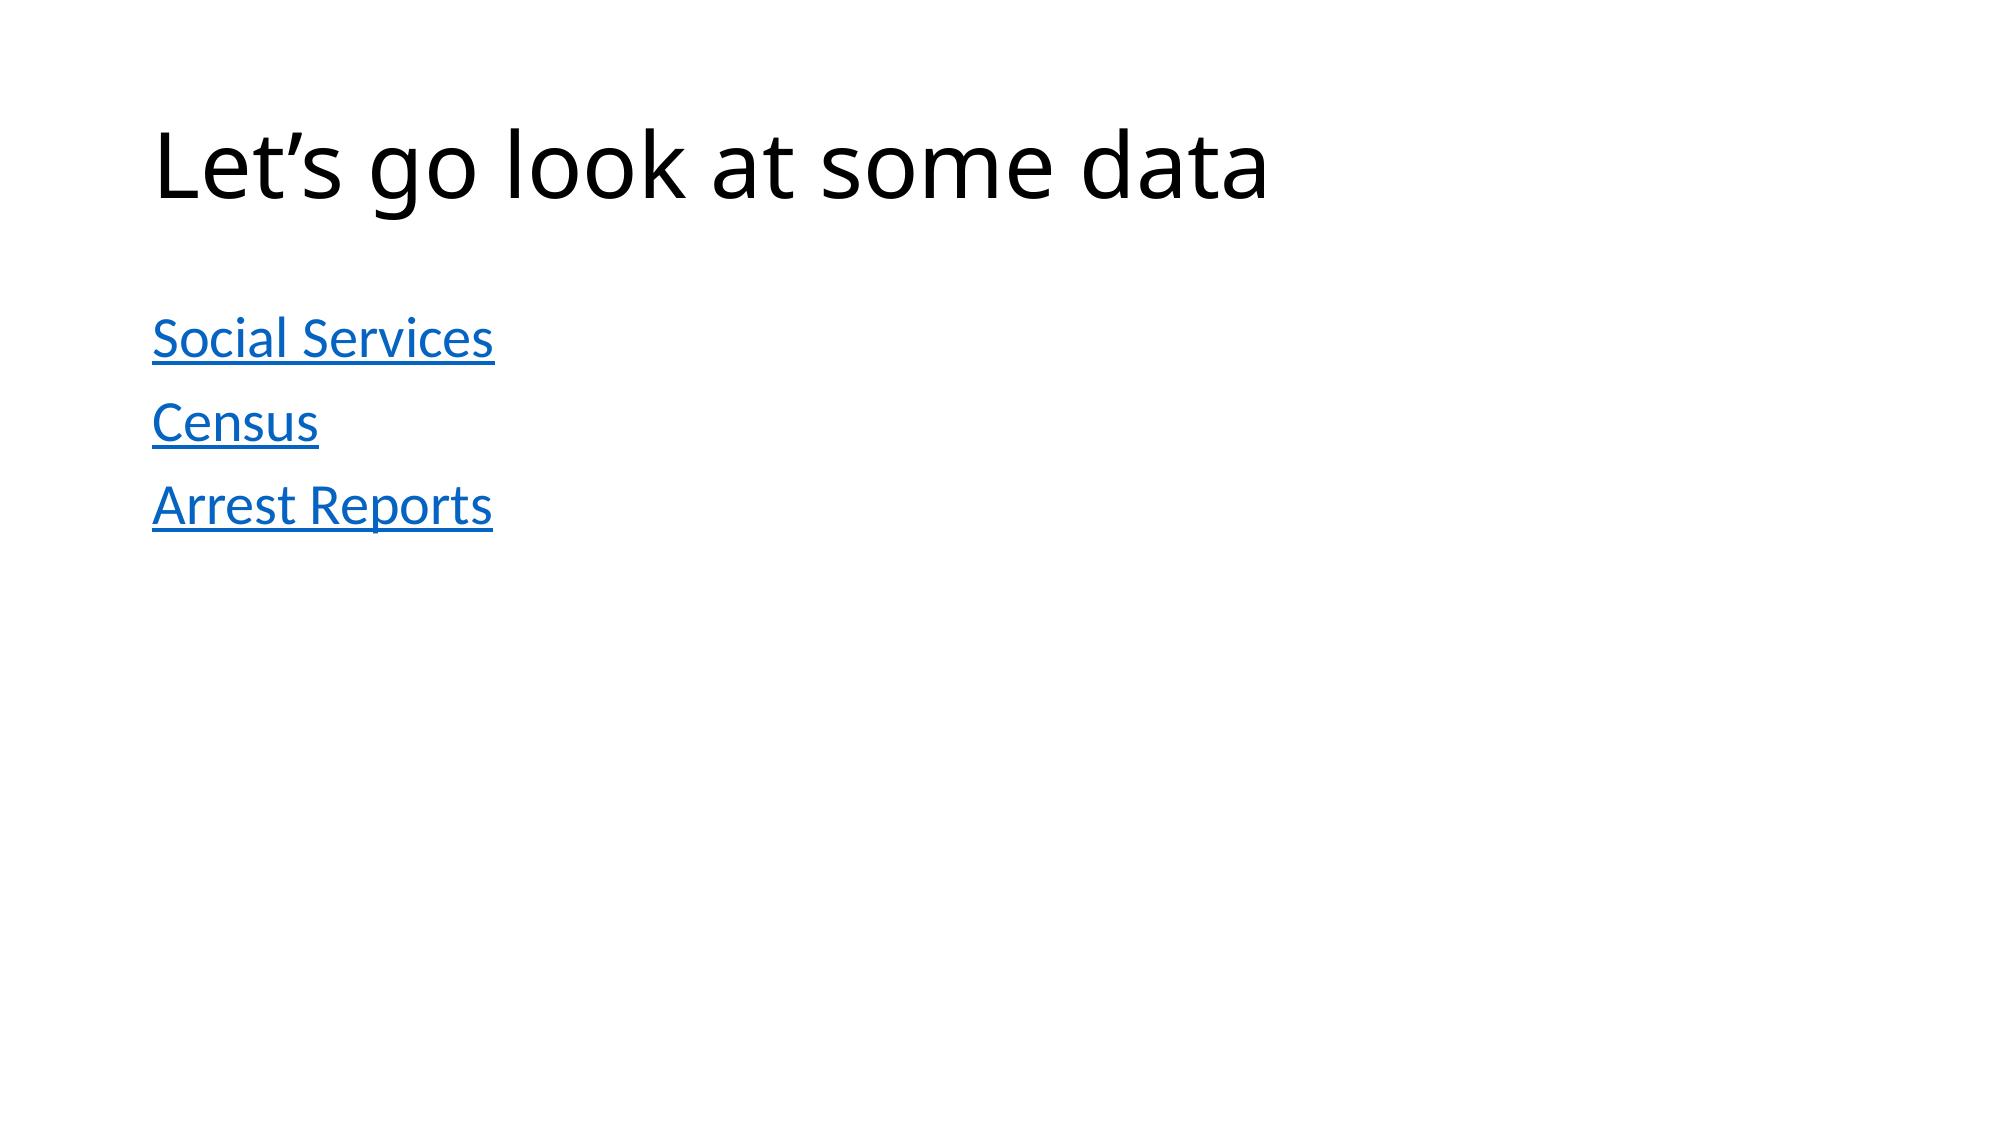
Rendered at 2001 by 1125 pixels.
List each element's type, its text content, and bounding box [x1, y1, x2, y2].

title Let’s go look at some data [137, 59, 1863, 278]
list Social Services Census Arrest Reports [137, 299, 1863, 1014]
